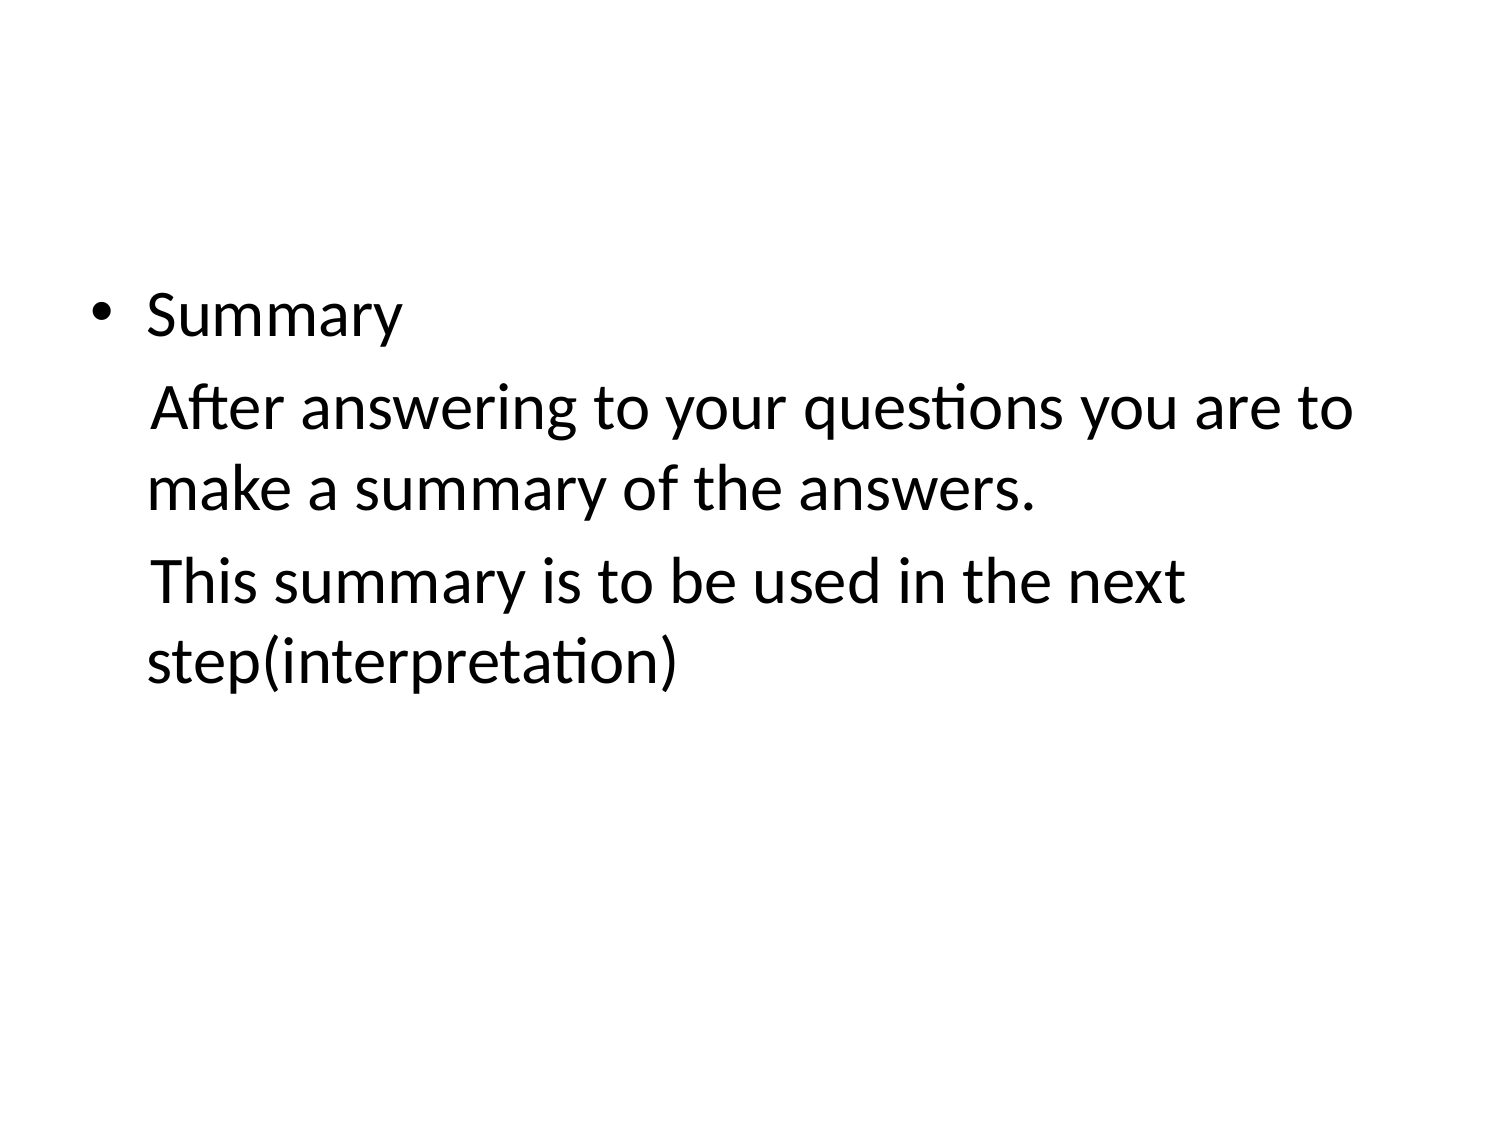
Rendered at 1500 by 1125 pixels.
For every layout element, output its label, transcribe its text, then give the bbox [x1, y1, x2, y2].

list Summary After answering to your questions you are to make a summary of the answers. This summary is to be used in the next step(interpretation) [74, 262, 1426, 1006]
